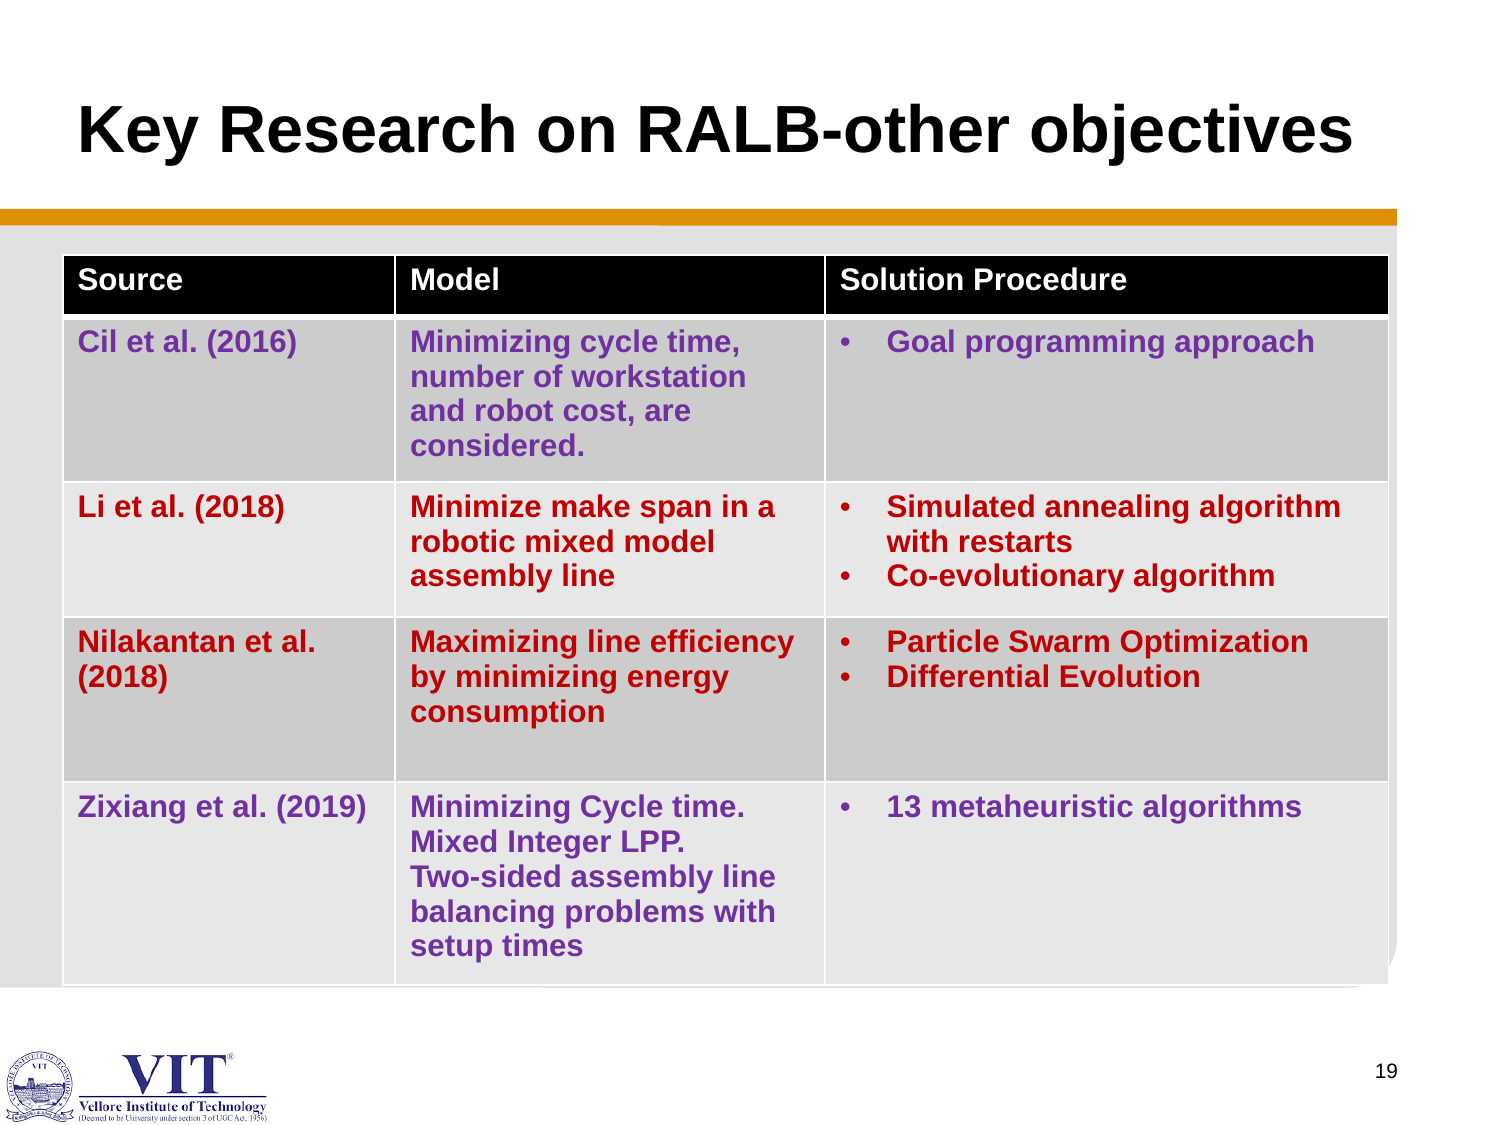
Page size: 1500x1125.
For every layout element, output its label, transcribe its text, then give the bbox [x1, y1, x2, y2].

table_cell Minimize make span in a robotic mixed model assembly line [396, 483, 824, 616]
table_header Model [396, 256, 824, 314]
table_cell Particle Swarm Optimization Differential Evolution [826, 618, 1388, 781]
table_cell Simulated annealing algorithm with restarts Co-evolutionary algorithm [826, 483, 1388, 616]
picture [0, 1048, 272, 1125]
table_cell Nilakantan et al. (2018) [64, 618, 394, 781]
table_cell 13 metaheuristic algorithms [826, 783, 1388, 984]
table_header Solution Procedure [826, 256, 1388, 314]
table_cell Maximizing line efficiency by minimizing energy consumption [396, 618, 824, 781]
table_cell Minimizing cycle time, number of workstation and robot cost, are considered. [396, 320, 824, 481]
title Key Research on RALB-other objectives [62, 24, 1413, 228]
table_cell Minimizing Cycle time. Mixed Integer LPP. Two-sided assembly line balancing problems with setup times [396, 783, 824, 984]
table_header Source [64, 256, 394, 314]
table_cell Li et al. (2018) [64, 483, 394, 616]
table_cell Cil et al. (2016) [64, 320, 394, 481]
table_cell Zixiang et al. (2019) [64, 783, 394, 984]
table_cell Goal programming approach [826, 320, 1388, 481]
